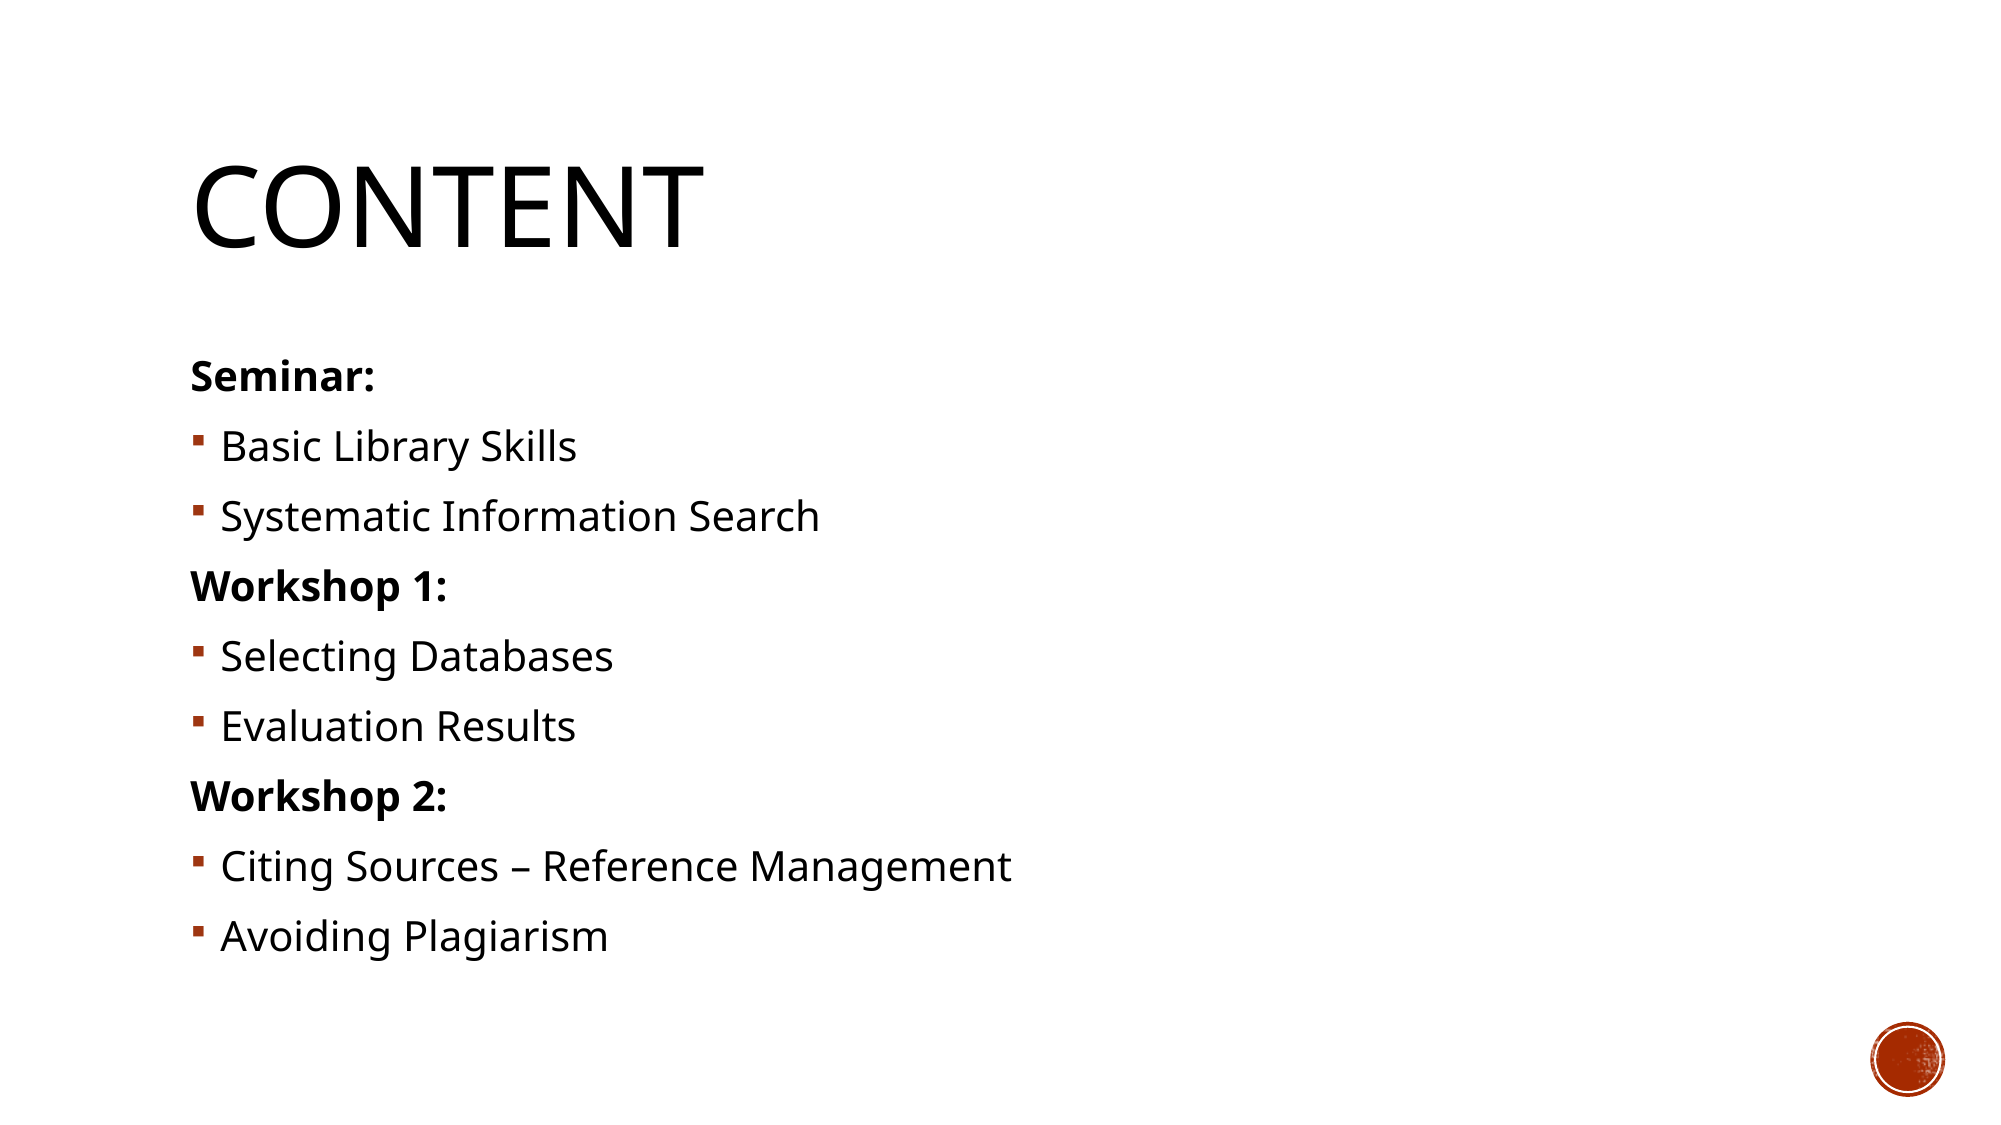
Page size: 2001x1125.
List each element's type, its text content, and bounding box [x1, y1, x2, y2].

title Content [175, 79, 1826, 344]
list Seminar: Basic Library Skills Systematic Information Search Workshop 1: Selecting Databases Evaluation Results Workshop 2: Citing Sources – Reference Management Avoiding Plagiarism [175, 348, 1826, 1013]
